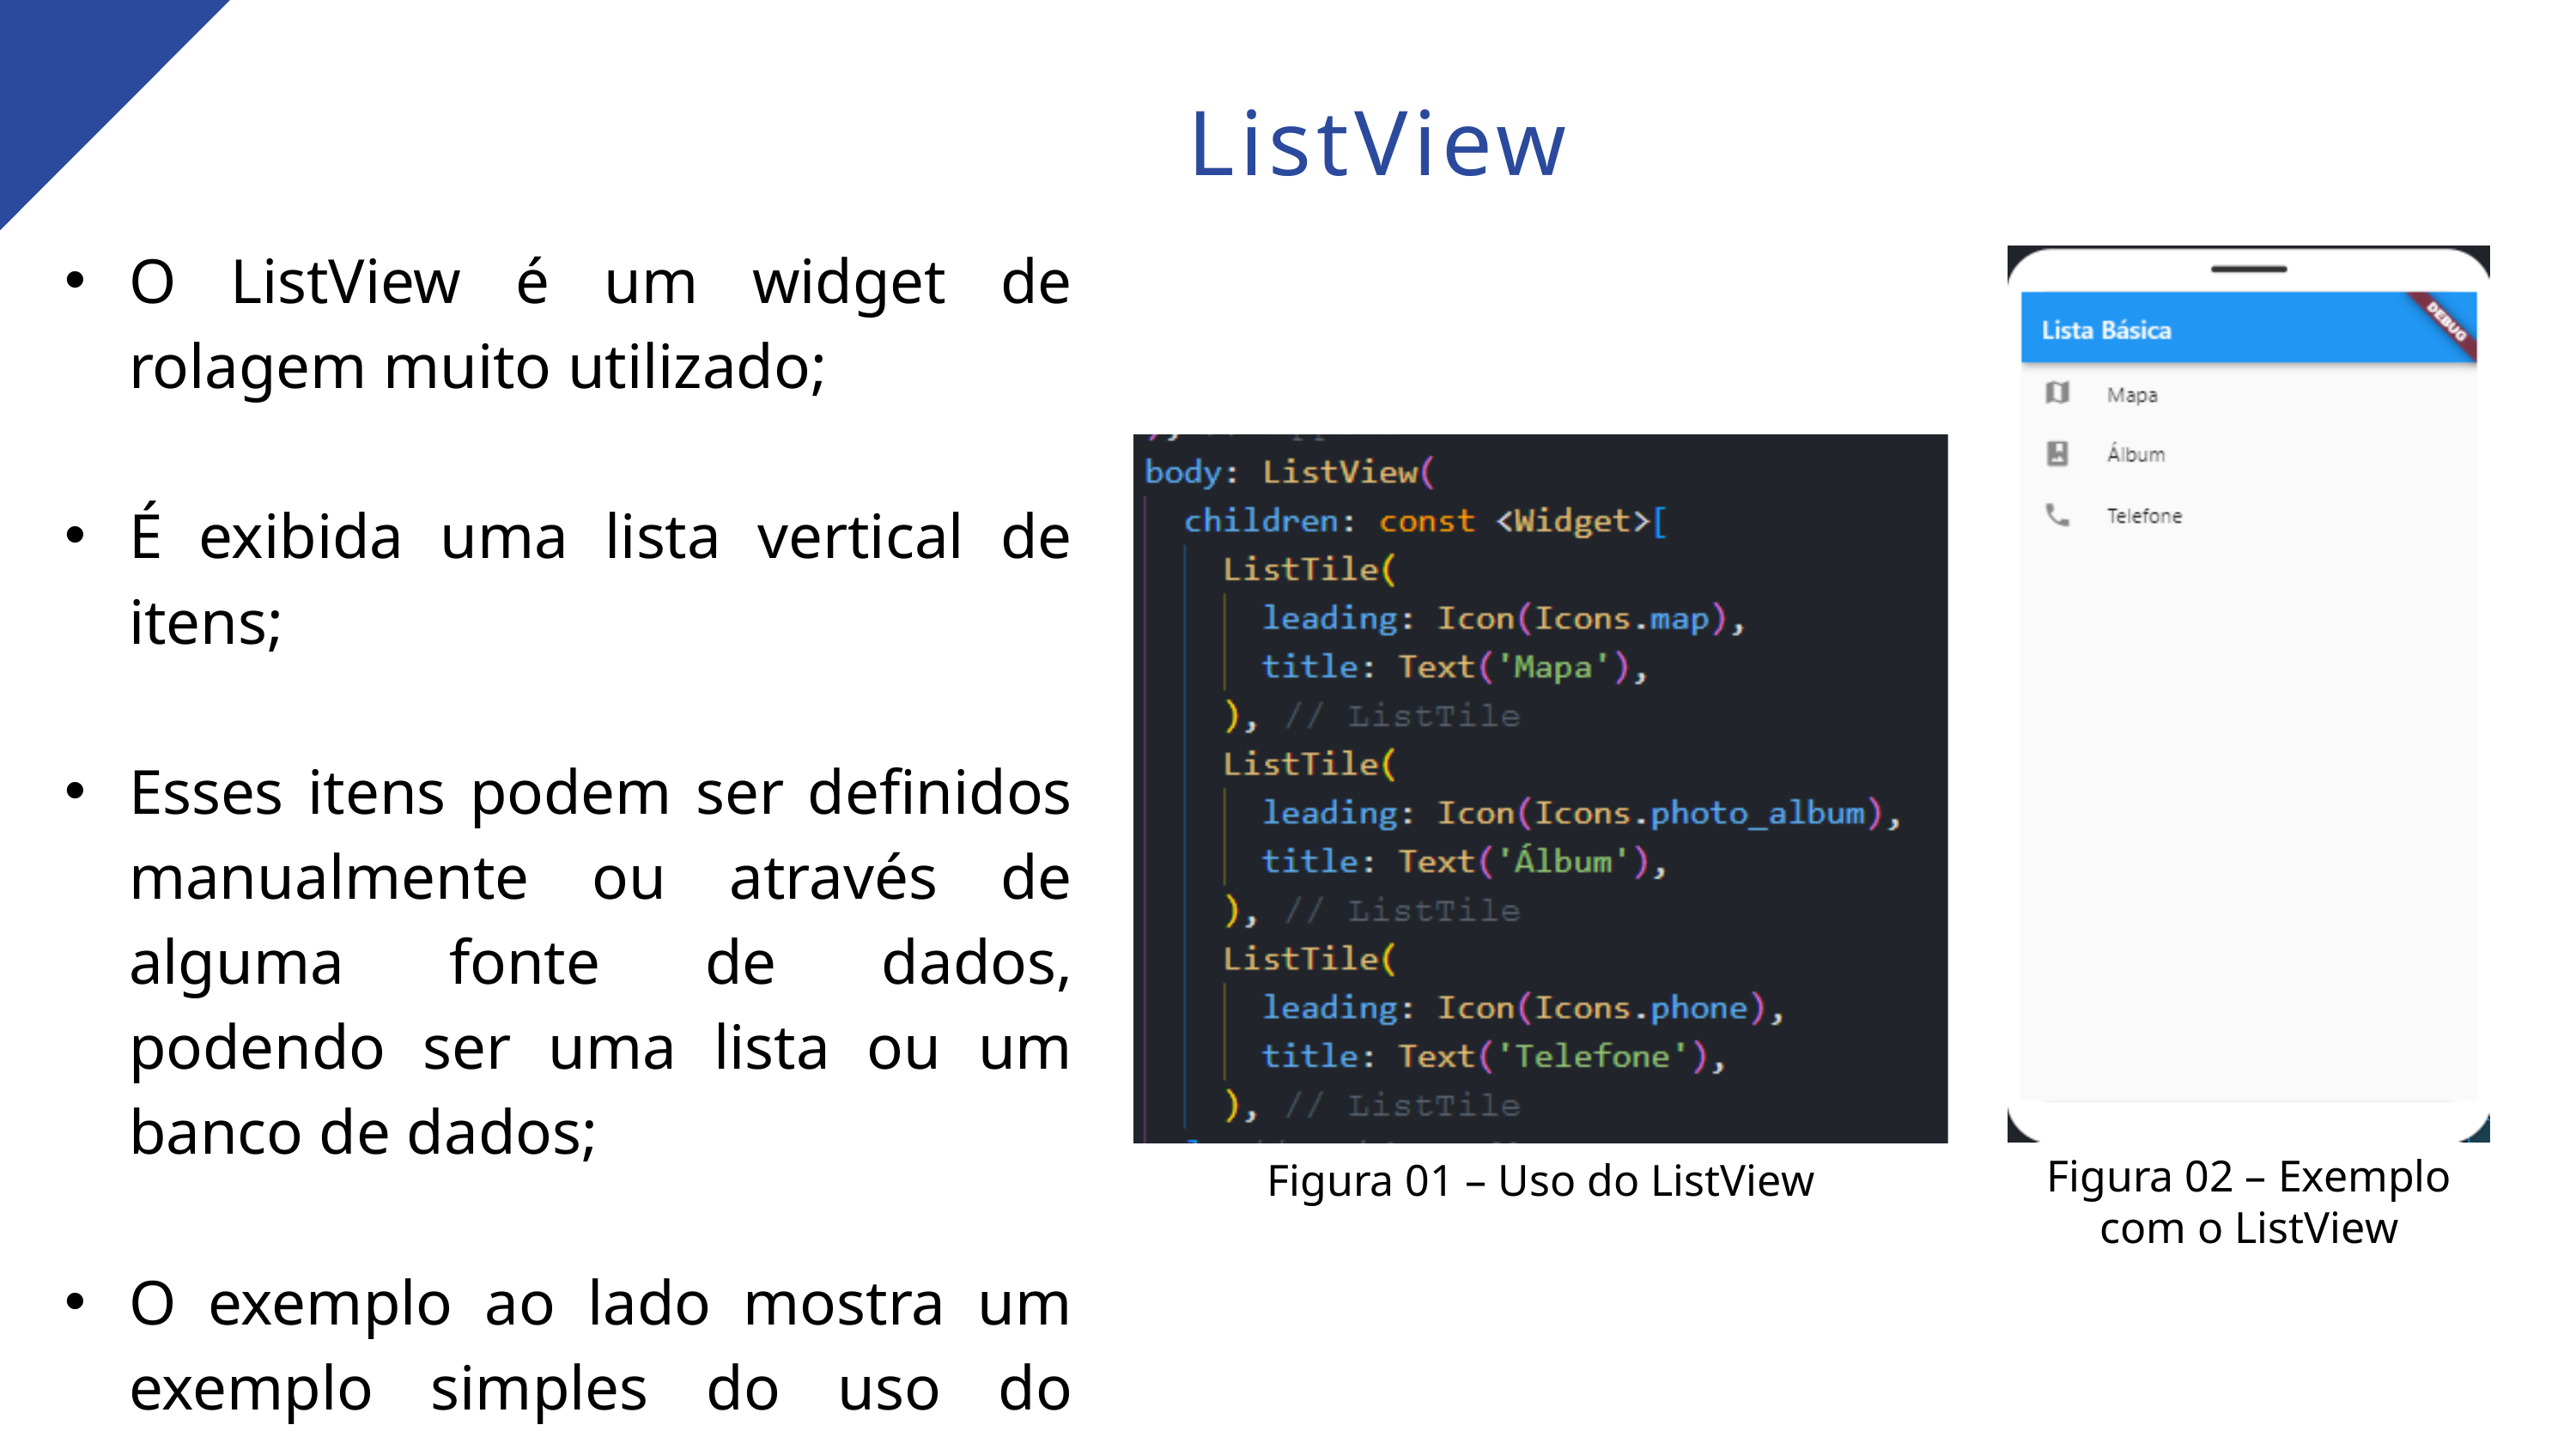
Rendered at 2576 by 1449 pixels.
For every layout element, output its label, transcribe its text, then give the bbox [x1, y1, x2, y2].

text_box Figura 01 – Uso do ListView [1254, 1151, 1828, 1211]
text_box O ListView é um widget de rolagem muito utilizado; É exibida uma lista vertical de itens; Esses itens podem ser definidos manualmente ou através de alguma fonte de dados, podendo ser uma lista ou um banco de dados; O exemplo ao lado mostra um exemplo simples do uso do ListView. [64, 230, 1073, 1449]
picture [1133, 433, 1948, 1143]
picture [2008, 245, 2491, 1143]
text_box ListView [704, 80, 2050, 194]
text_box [0, 0, 231, 231]
text_box Figura 02 – Exemplo com o ListView [2024, 1149, 2475, 1259]
